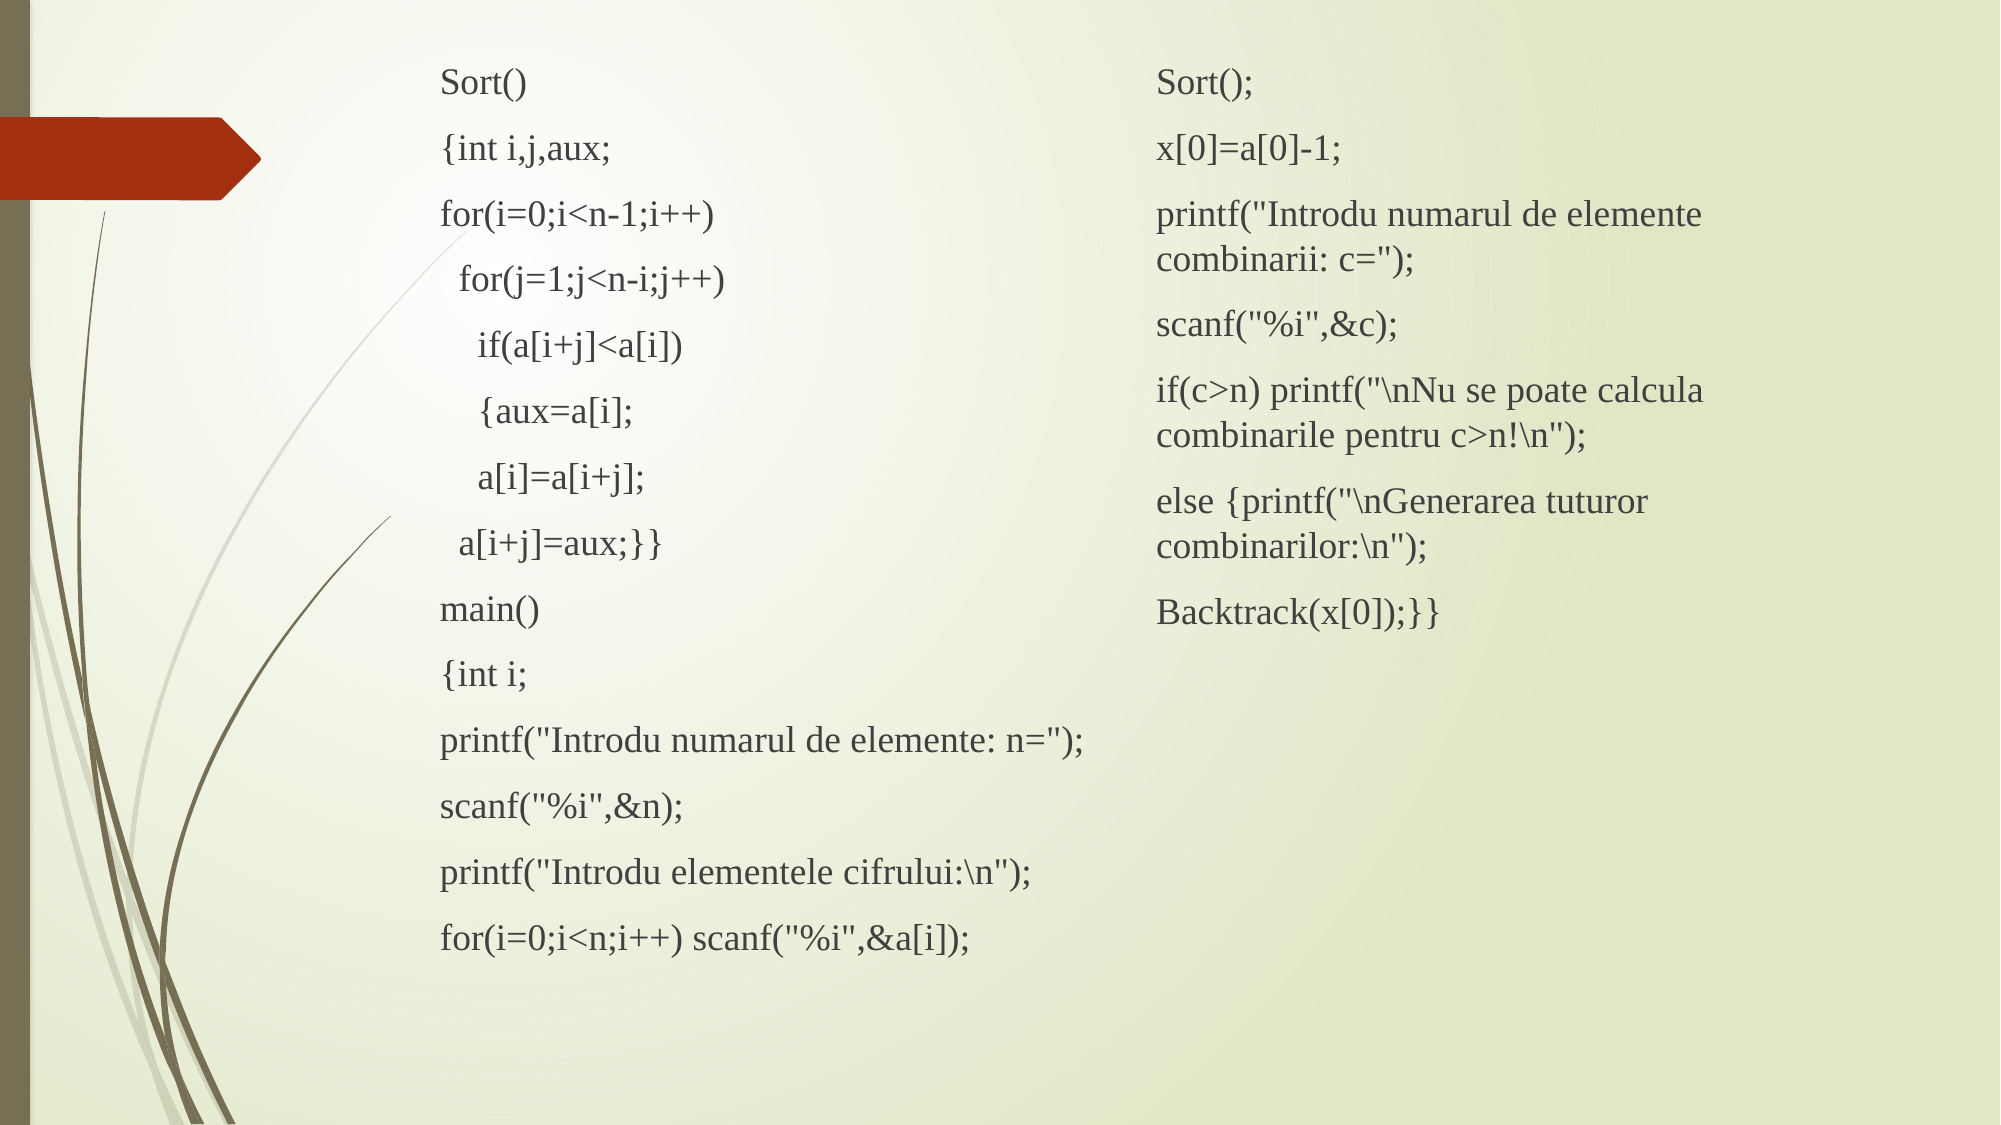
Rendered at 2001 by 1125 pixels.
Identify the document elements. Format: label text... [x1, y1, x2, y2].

list Sort() {int i,j,aux; for(i=0;i<n-1;i++) for(j=1;j<n-i;j++) if(a[i+j]<a[i]) {aux=a[i]; a[i]=a[i+j]; a[i+j]=aux;}} main() {int i; printf("Introdu numarul de elemente: n="); scanf("%i",&n); printf("Introdu elementele cifrului:\n"); for(i=0;i<n;i++) scanf("%i",&a[i]); Sort(); x[0]=a[0]-1; printf("Introdu numarul de elemente combinarii: c="); scanf("%i",&c); if(c>n) printf("\nNu se poate calcula combinarile pentru c>n!\n"); else {printf("\nGenerarea tuturor combinarilor:\n"); Backtrack(x[0]);}} [424, 49, 1888, 970]
